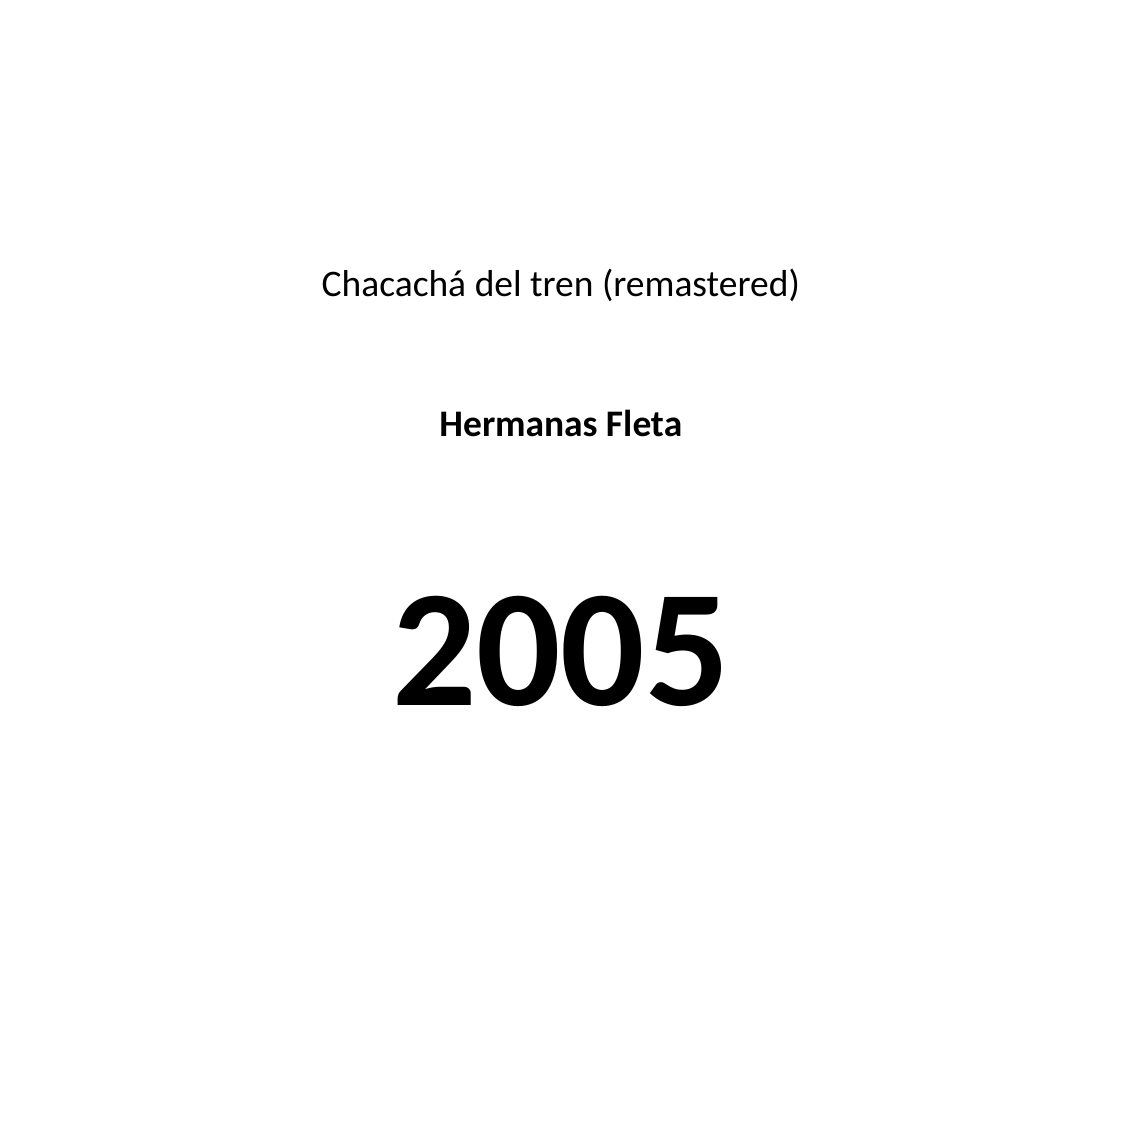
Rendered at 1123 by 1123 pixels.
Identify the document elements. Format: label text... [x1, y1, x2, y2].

text_box Chacachá del tren (remastered) Hermanas Fleta 2005 [58, 206, 1063, 747]
